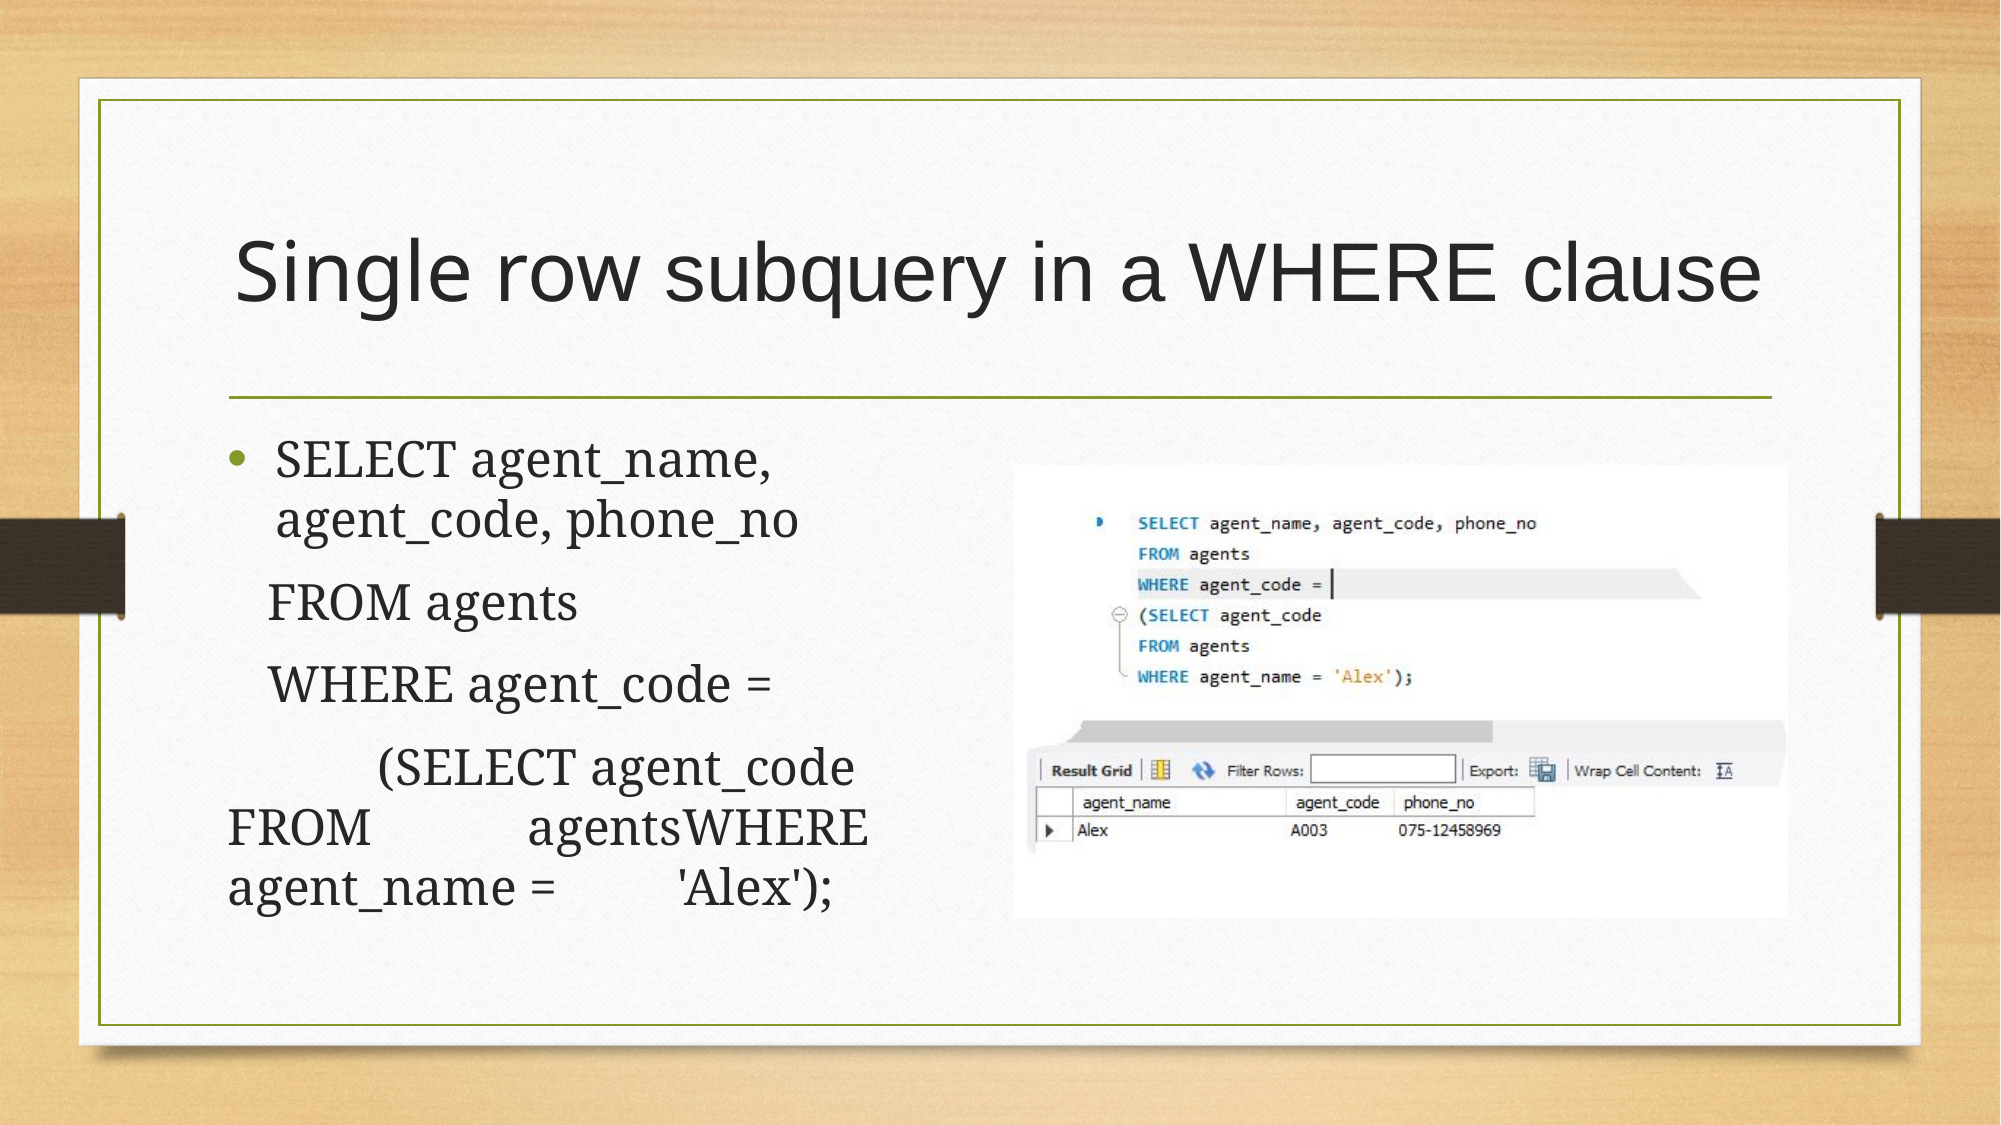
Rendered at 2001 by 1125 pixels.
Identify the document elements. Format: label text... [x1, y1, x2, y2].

picture [0, 0, 2001, 1125]
list SELECT agent_name, agent_code, phone_no FROM agents WHERE agent_code = (SELECT agent_code FROM agentsWHERE agent_name = 'Alex'); [213, 420, 987, 963]
title Single row subquery in a WHERE clause [212, 161, 1788, 375]
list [1013, 464, 1789, 919]
